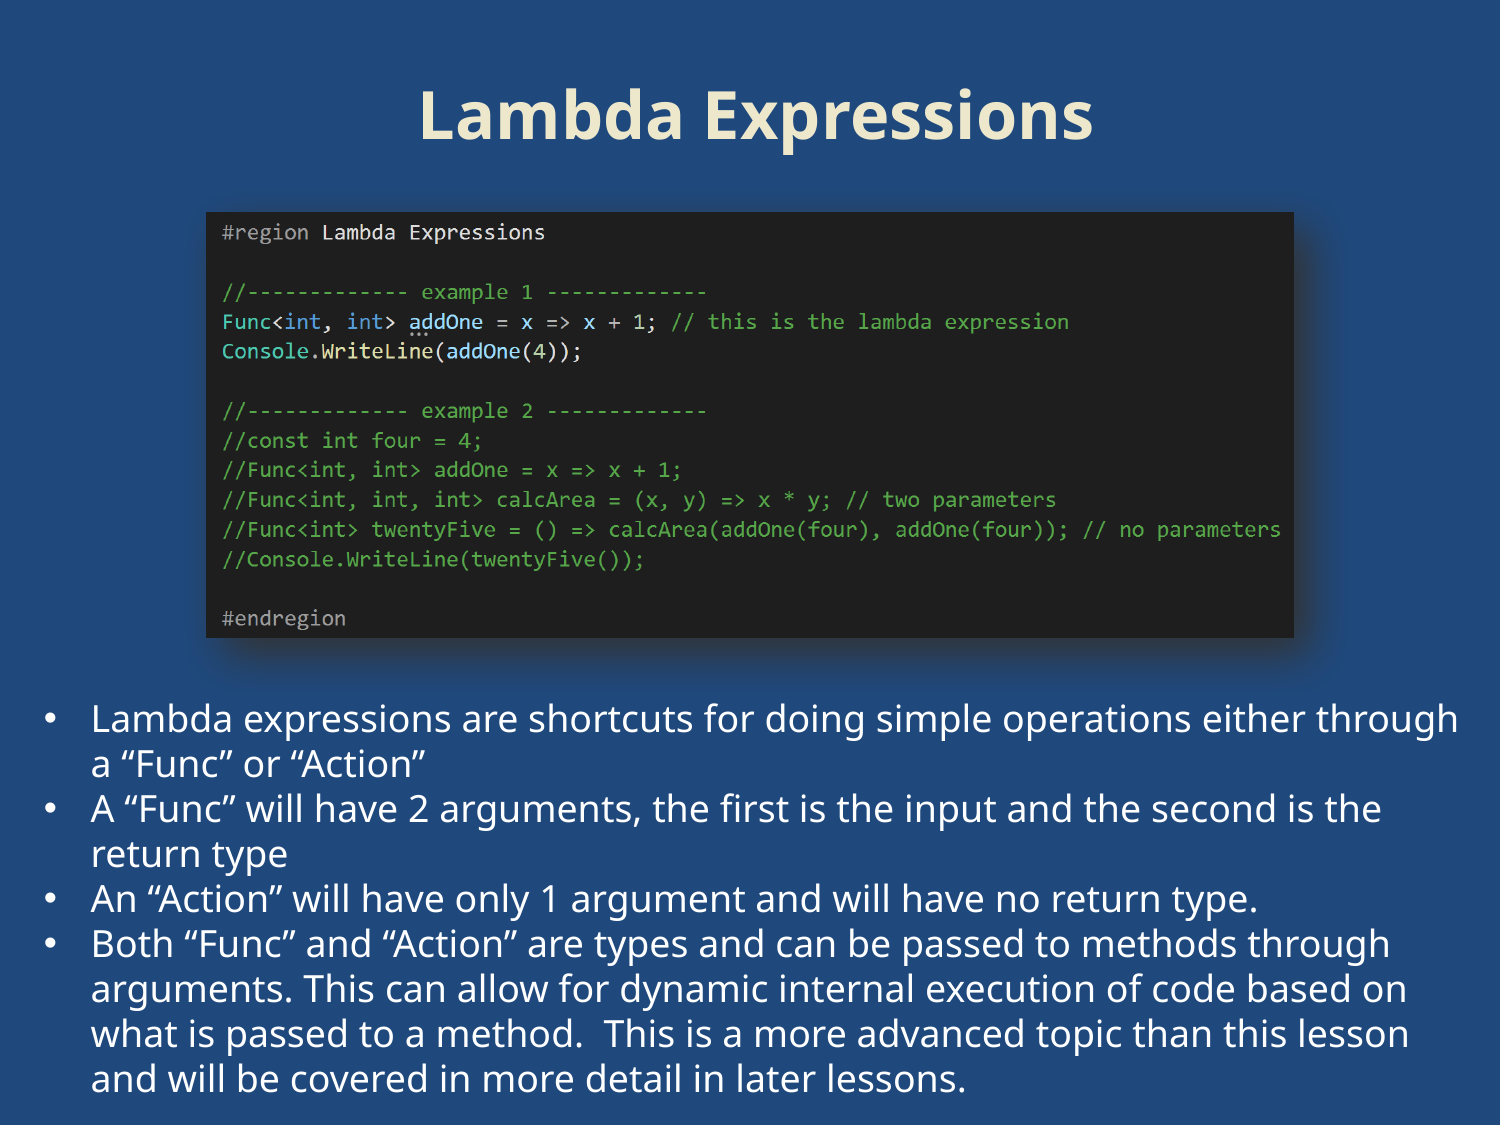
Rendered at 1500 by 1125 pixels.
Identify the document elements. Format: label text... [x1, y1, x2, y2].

title Lambda Expressions [50, 62, 1463, 163]
text_box Lambda expressions are shortcuts for doing simple operations either through a “Func” or “Action” A “Func” will have 2 arguments, the first is the input and the second is the return type An “Action” will have only 1 argument and will have no return type. Both “Func” and “Action” are types and can be passed to methods through arguments. This can allow for dynamic internal execution of code based on what is passed to a method. This is a more advanced topic than this lesson and will be covered in more detail in later lessons. [28, 687, 1479, 1108]
picture [206, 212, 1294, 638]
